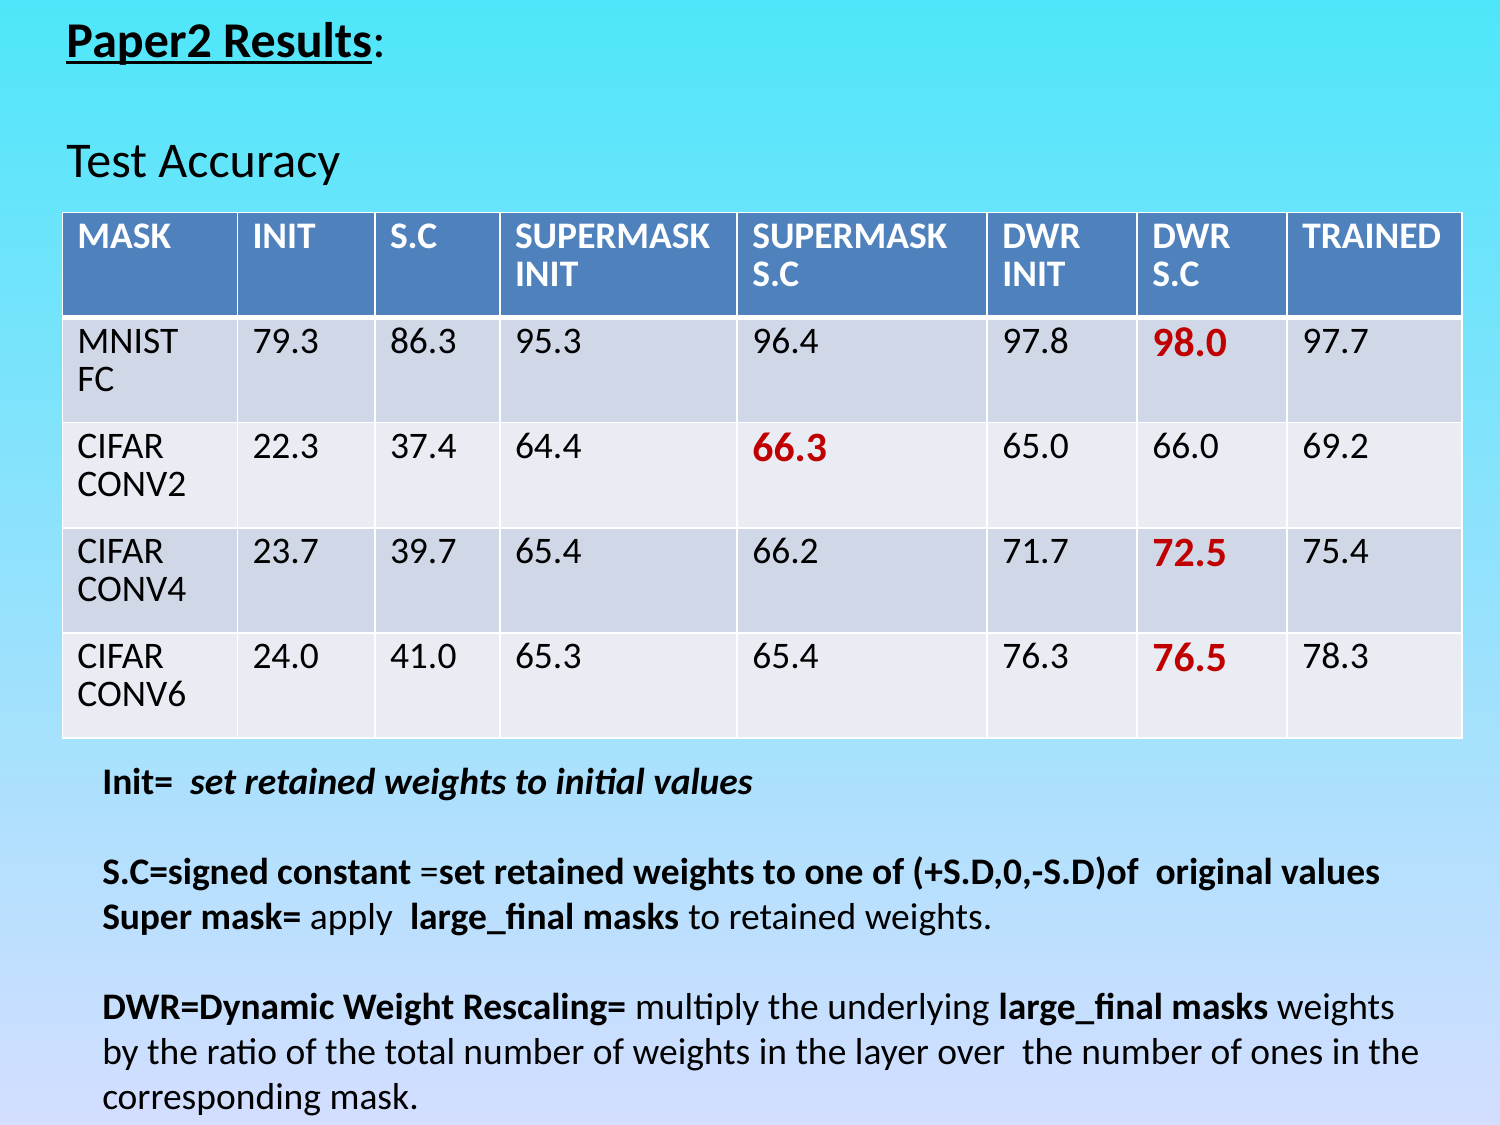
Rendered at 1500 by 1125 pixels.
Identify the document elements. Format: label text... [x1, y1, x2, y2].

table_header SUPERMASK S.C [738, 213, 986, 315]
table_header TRAINED [1288, 213, 1461, 315]
table_cell 24.0 [238, 634, 374, 737]
table_cell 65.0 [988, 423, 1136, 527]
table_cell 65.4 [501, 529, 736, 632]
table_cell 95.3 [501, 320, 736, 422]
table_cell 76.5 [1138, 634, 1286, 737]
table_cell 23.7 [238, 529, 374, 632]
table_cell 78.3 [1288, 634, 1461, 737]
text_box Init= set retained weights to initial values S.C=signed constant =set retained weights to one of (+S.D,0,-S.D)of original values Super mask= apply large_final masks to retained weights. DWR=Dynamic Weight Rescaling= multiply the underlying large_final masks weights by the ratio of the total number of weights in the layer over the number of ones in the corresponding mask. [87, 749, 1450, 1125]
table_cell 22.3 [238, 423, 374, 527]
table_cell 37.4 [376, 423, 499, 527]
table_cell 66.3 [738, 423, 986, 527]
table_header SUPERMASK INIT [501, 213, 736, 315]
table_cell 65.4 [738, 634, 986, 737]
table_cell 64.4 [501, 423, 736, 527]
table_cell CIFAR CONV6 [63, 634, 237, 737]
table_header DWR INIT [988, 213, 1136, 315]
table_cell 96.4 [738, 320, 986, 422]
table_cell 66.0 [1138, 423, 1286, 527]
table_cell 86.3 [376, 320, 499, 422]
table_cell MNIST FC [63, 320, 237, 422]
table_cell 98.0 [1138, 320, 1286, 422]
table_cell CIFAR CONV4 [63, 529, 237, 632]
table_cell 76.3 [988, 634, 1136, 737]
table_cell CIFAR CONV2 [63, 423, 237, 527]
table_cell 66.2 [738, 529, 986, 632]
table_cell 65.3 [501, 634, 736, 737]
table_header DWR S.C [1138, 213, 1286, 315]
table_cell 72.5 [1138, 529, 1286, 632]
table_cell 71.7 [988, 529, 1136, 632]
table_cell 69.2 [1288, 423, 1461, 527]
table_header INIT [238, 213, 374, 315]
table_header MASK [63, 213, 237, 315]
table_header S.C [376, 213, 499, 315]
table_cell 97.8 [988, 320, 1136, 422]
text_box Paper2 Results: Test Accuracy [51, 0, 401, 240]
table_cell 39.7 [376, 529, 499, 632]
table_cell 41.0 [376, 634, 499, 737]
table_cell 79.3 [238, 320, 374, 422]
table_cell 97.7 [1288, 320, 1461, 422]
table_cell 75.4 [1288, 529, 1461, 632]
